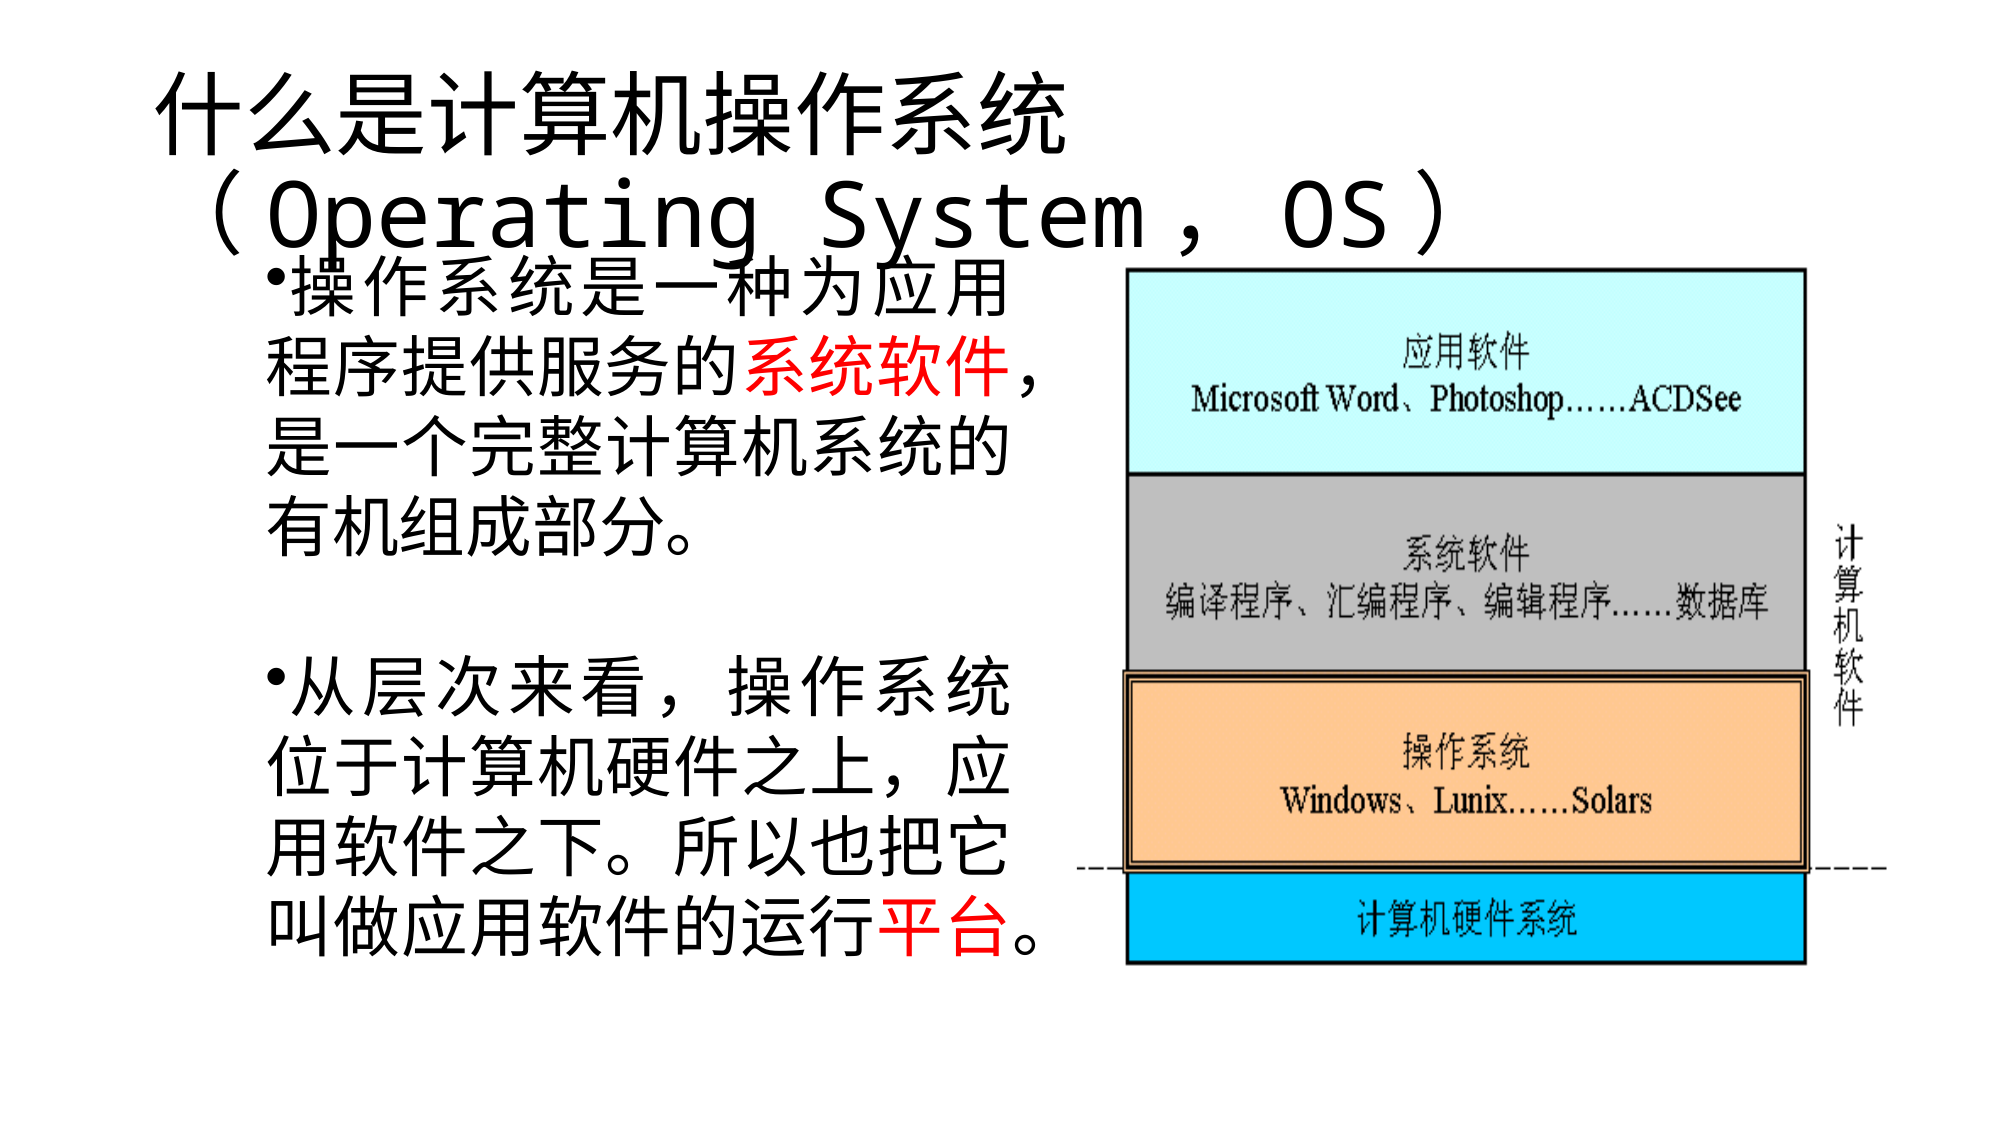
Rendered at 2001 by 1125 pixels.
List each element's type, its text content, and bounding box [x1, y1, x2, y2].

picture [1076, 201, 1890, 1000]
title 什么是计算机操作系统 （Operating System，OS） [137, 59, 1863, 278]
text_box 操作系统是一种为应用程序提供服务的系统软件，是一个完整计算机系统的有机组成部分。 从层次来看，操作系统位于计算机硬件之上，应用软件之下。所以也把它叫做应用软件的运行平台。 [250, 278, 1028, 972]
